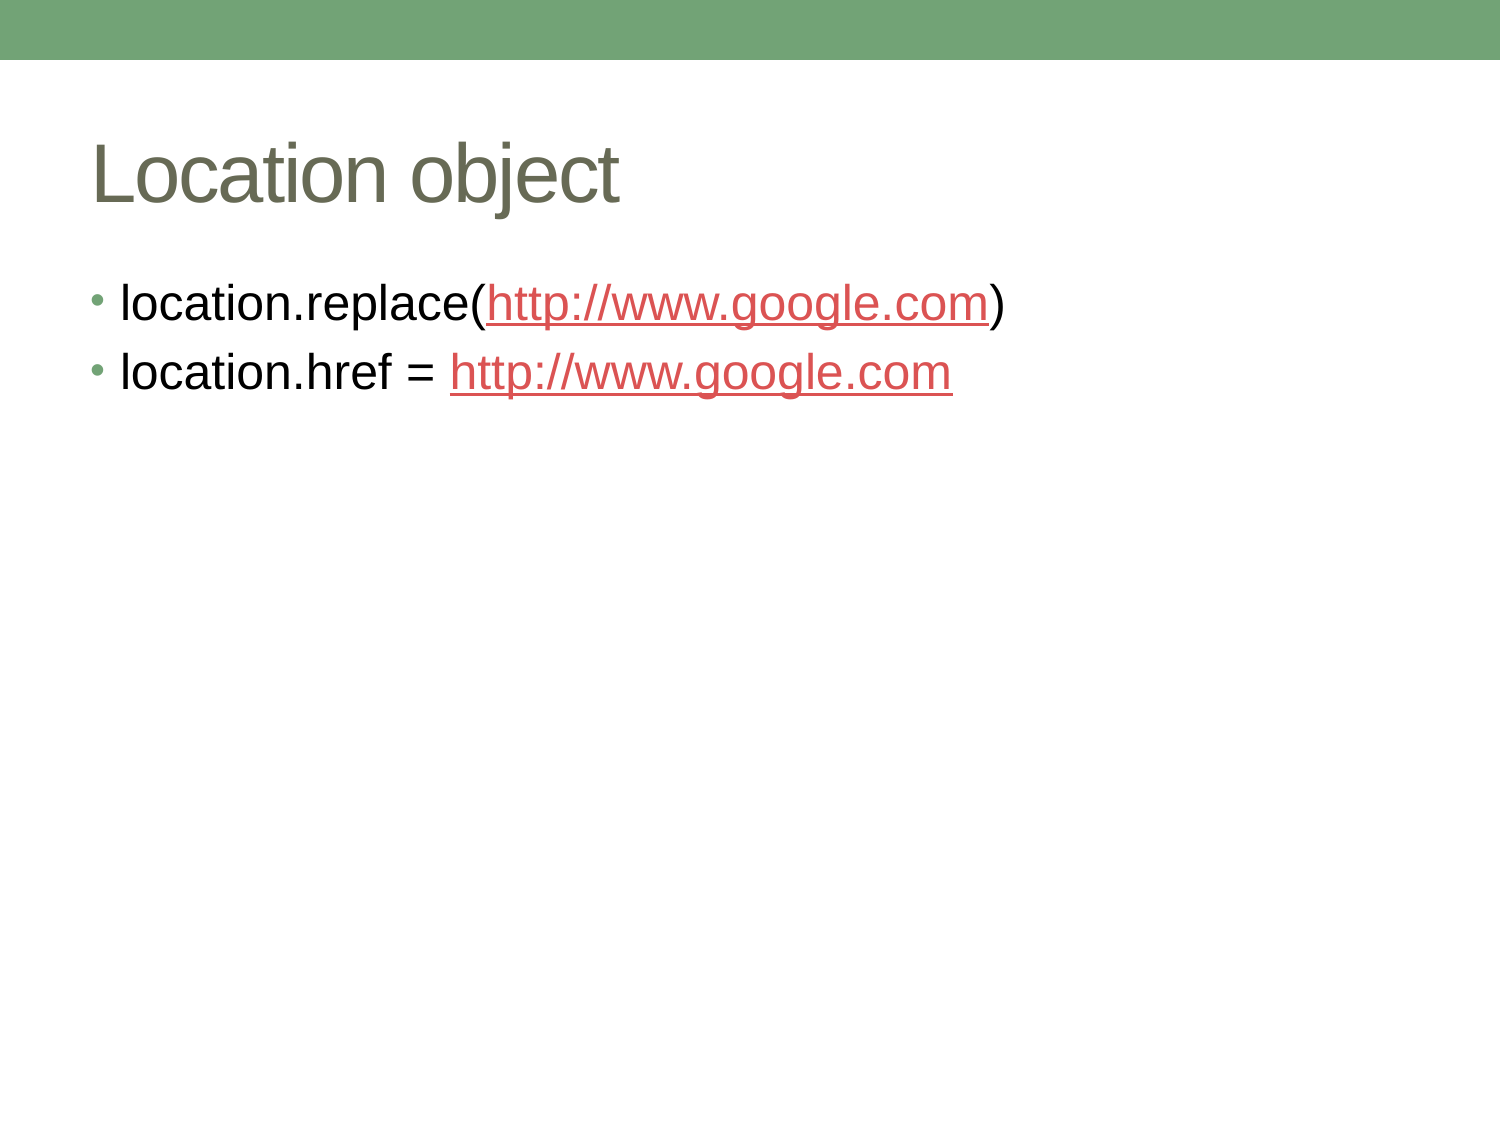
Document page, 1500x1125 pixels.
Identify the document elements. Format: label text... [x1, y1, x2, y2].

list location.replace(http://www.google.com) location.href = http://www.google.com [75, 262, 1425, 1063]
title Location object [75, 87, 1425, 250]
